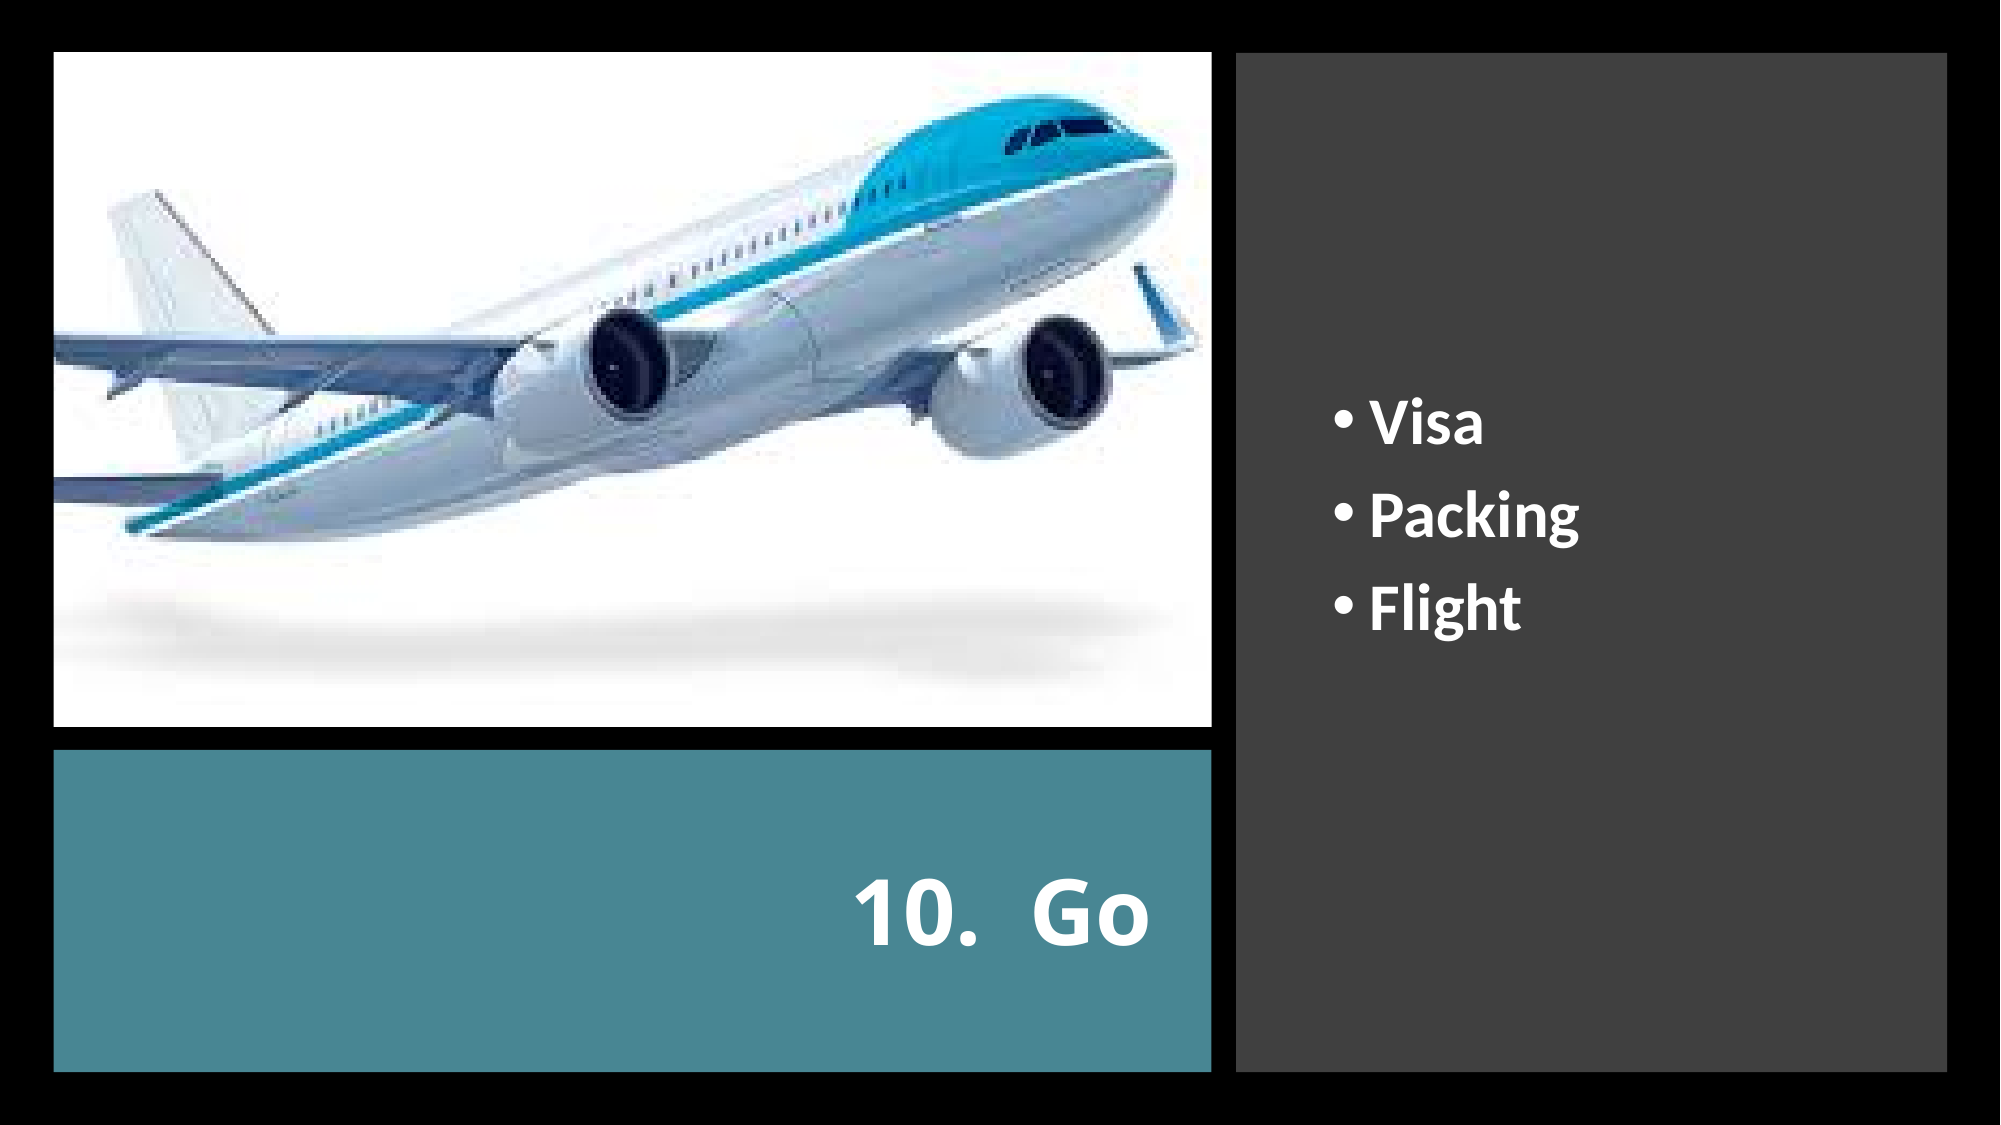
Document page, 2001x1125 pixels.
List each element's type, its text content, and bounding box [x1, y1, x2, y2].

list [53, 52, 1212, 727]
title 10. Go [85, 782, 1168, 1049]
list Visa Packing Flight [1317, 150, 1879, 947]
text_box [53, 749, 1212, 1073]
text_box [1235, 52, 1948, 1073]
